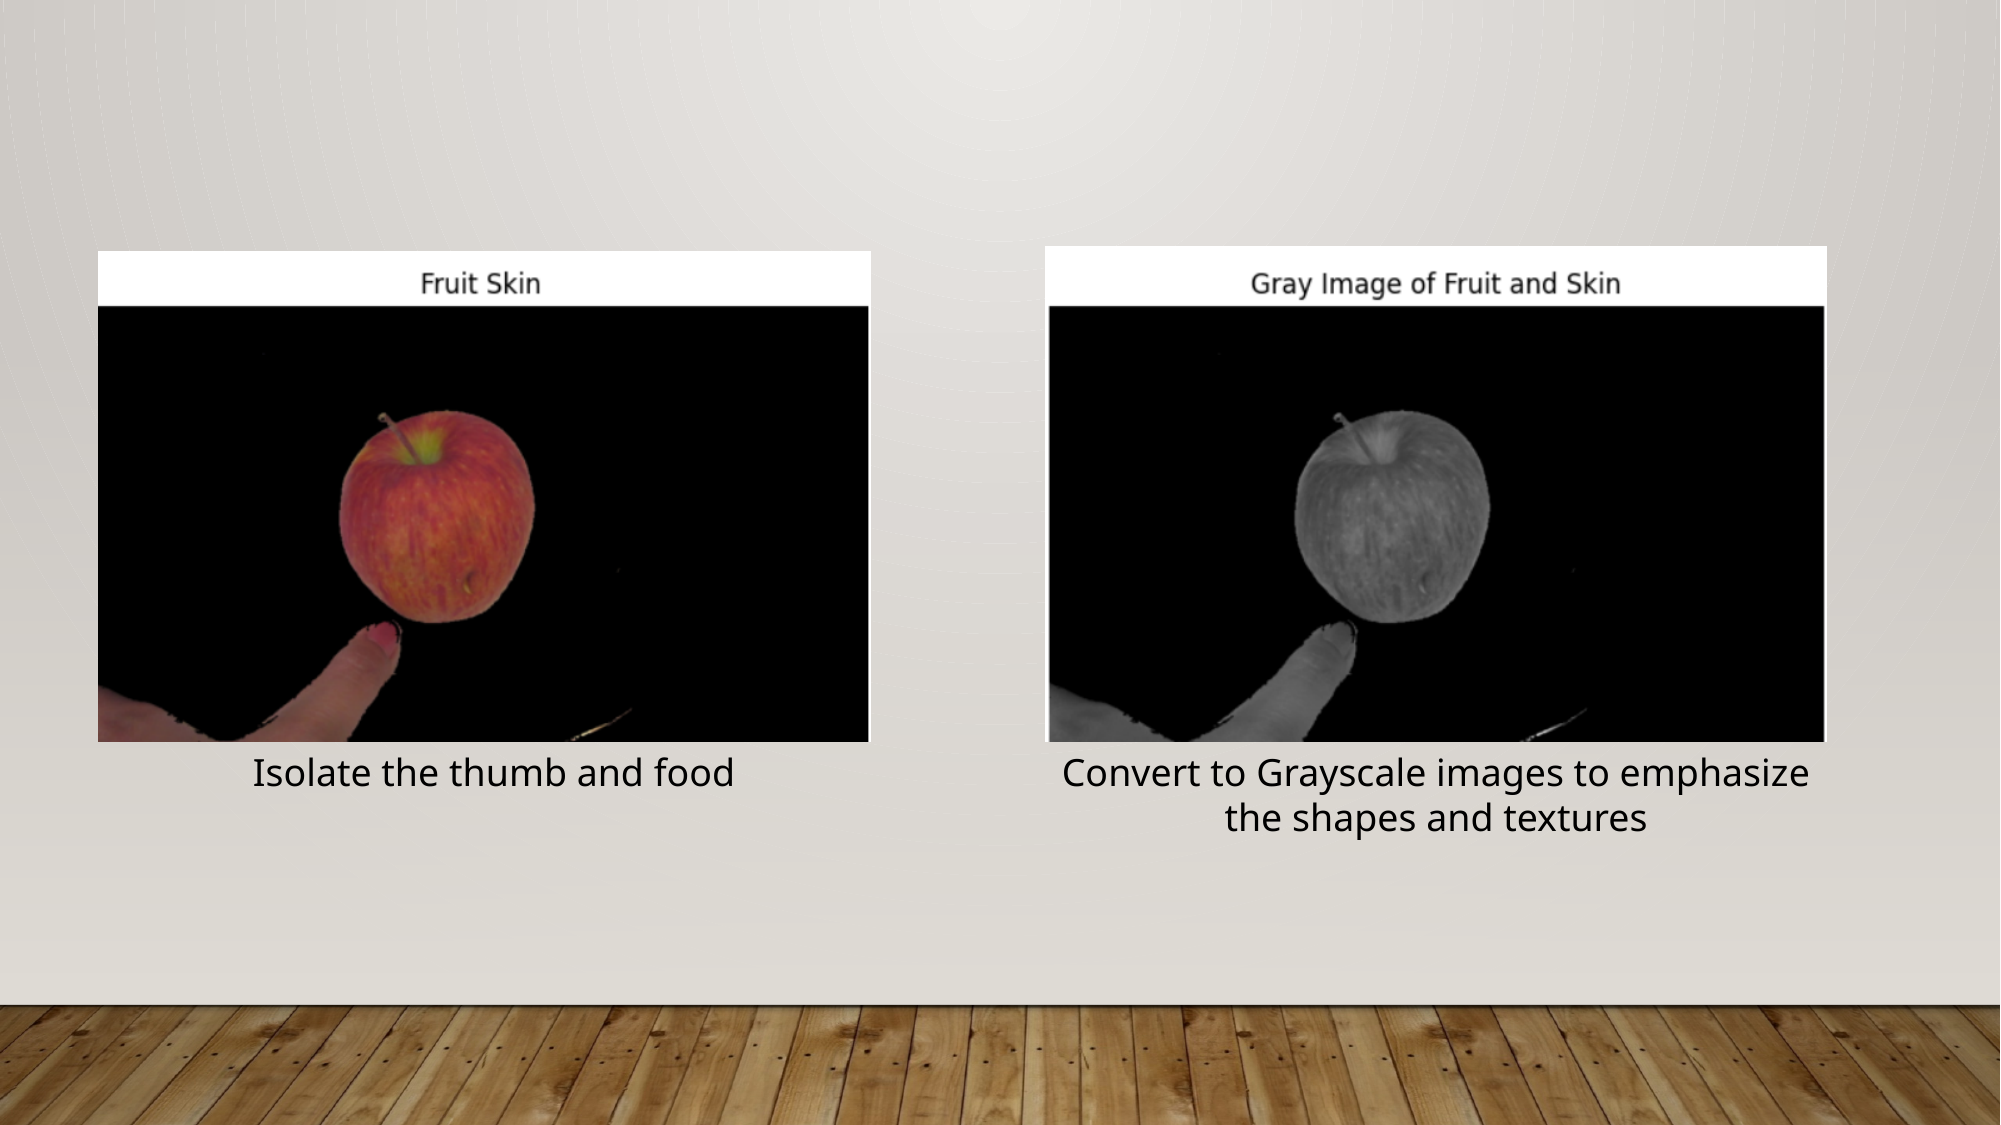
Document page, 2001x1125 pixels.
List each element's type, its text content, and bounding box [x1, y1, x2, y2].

picture [1045, 246, 1828, 743]
text_box Convert to Grayscale images to emphasize the shapes and textures [1045, 743, 1827, 847]
picture [98, 251, 871, 743]
picture [0, 1005, 2000, 1125]
text_box Isolate the thumb and food [238, 742, 1045, 802]
